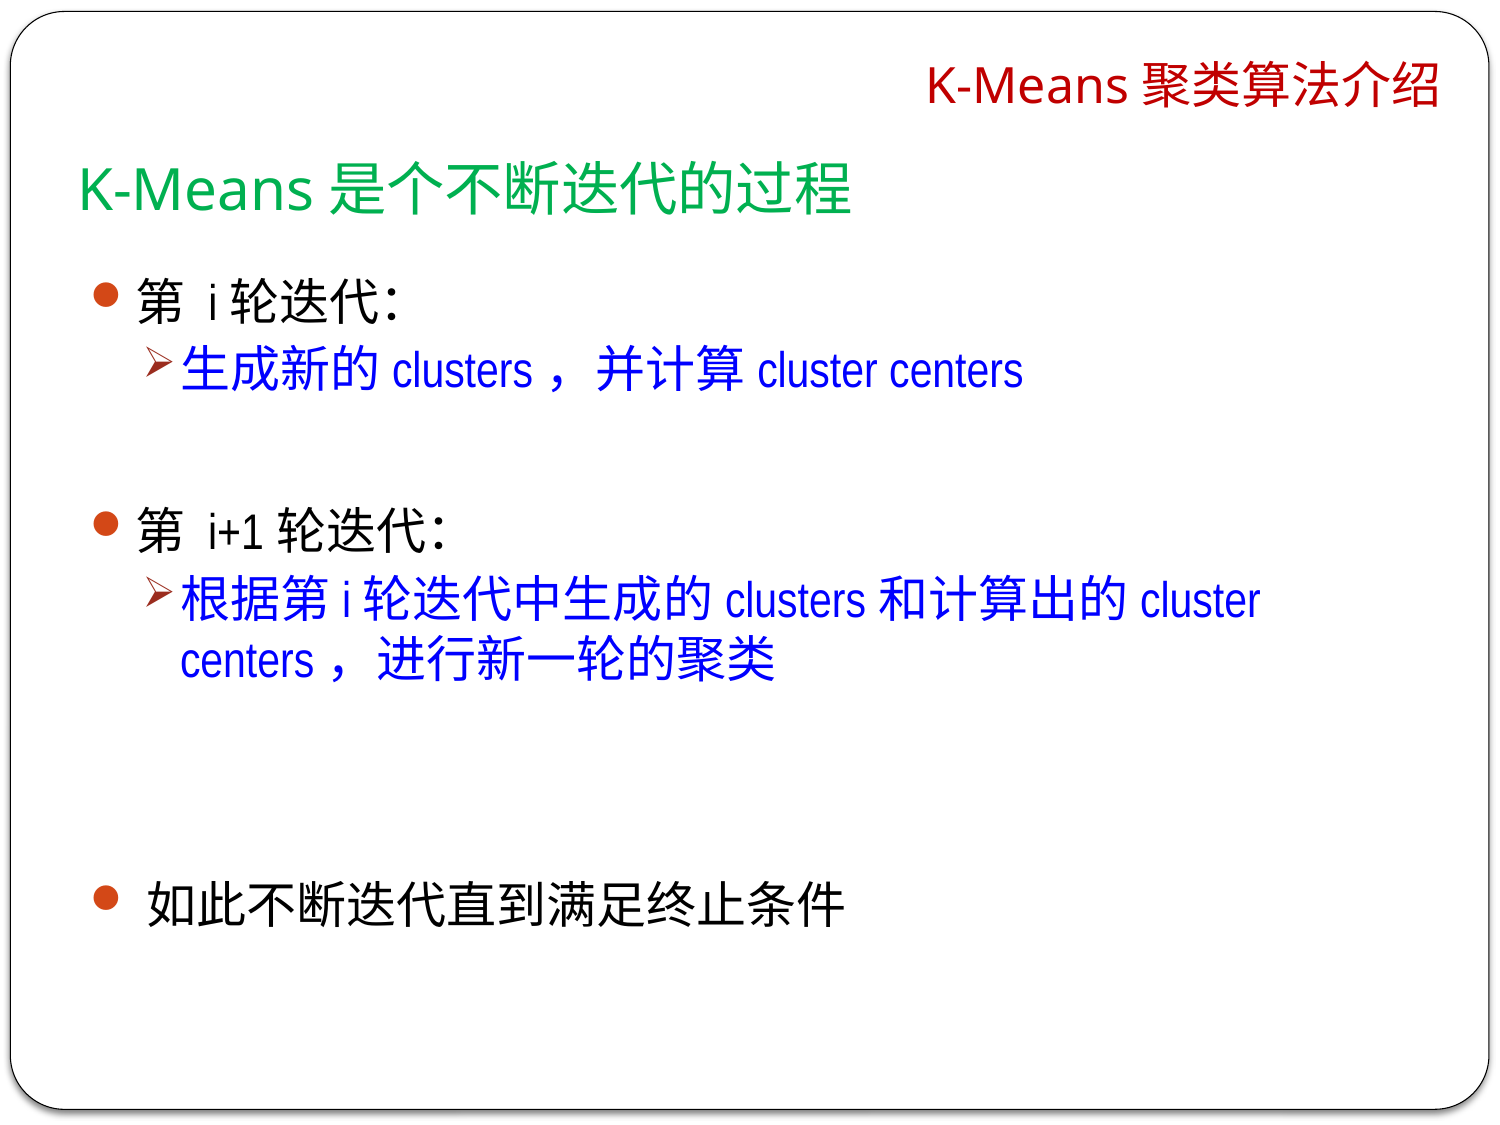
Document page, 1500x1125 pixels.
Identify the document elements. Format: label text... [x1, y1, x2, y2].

title K-Means聚类算法介绍 [70, 58, 1457, 130]
list 第 i轮迭代： 生成新的clusters，并计算cluster centers 第 i+1轮迭代： 根据第i轮迭代中生成的clusters和计算出的cluster centers，进行新一轮的聚类 如此不断迭代直到满足终止条件 [74, 262, 1444, 1083]
text_box K-Means是个不断迭代的过程 [62, 144, 868, 230]
